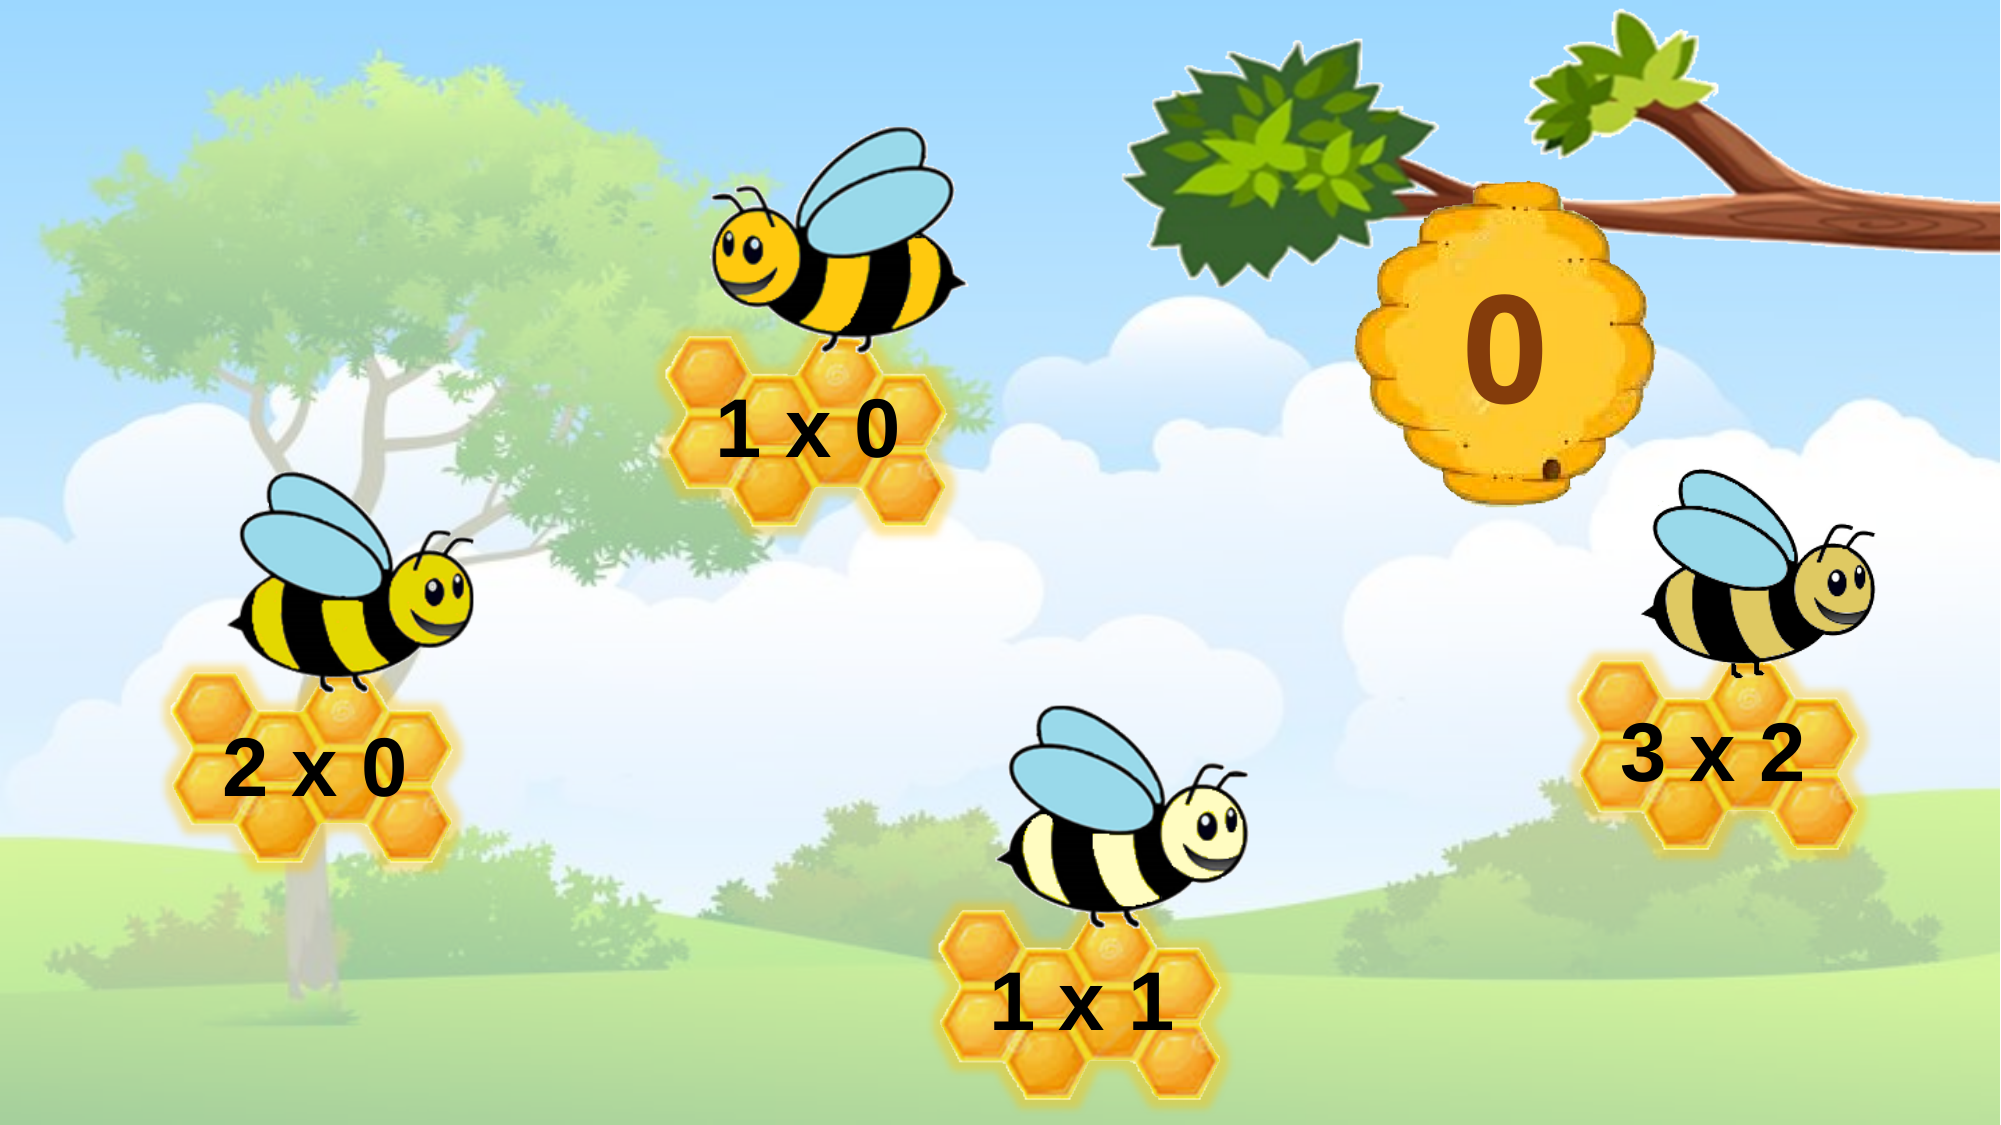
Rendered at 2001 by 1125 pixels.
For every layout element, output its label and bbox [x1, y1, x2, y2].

text_box [622, 313, 974, 552]
text_box [1534, 637, 1886, 875]
picture [685, 102, 1000, 392]
text_box [127, 649, 480, 888]
text_box [1094, 0, 2000, 531]
picture [961, 693, 1272, 958]
picture [1607, 459, 1923, 700]
picture [175, 439, 523, 720]
text_box [895, 887, 1248, 1125]
